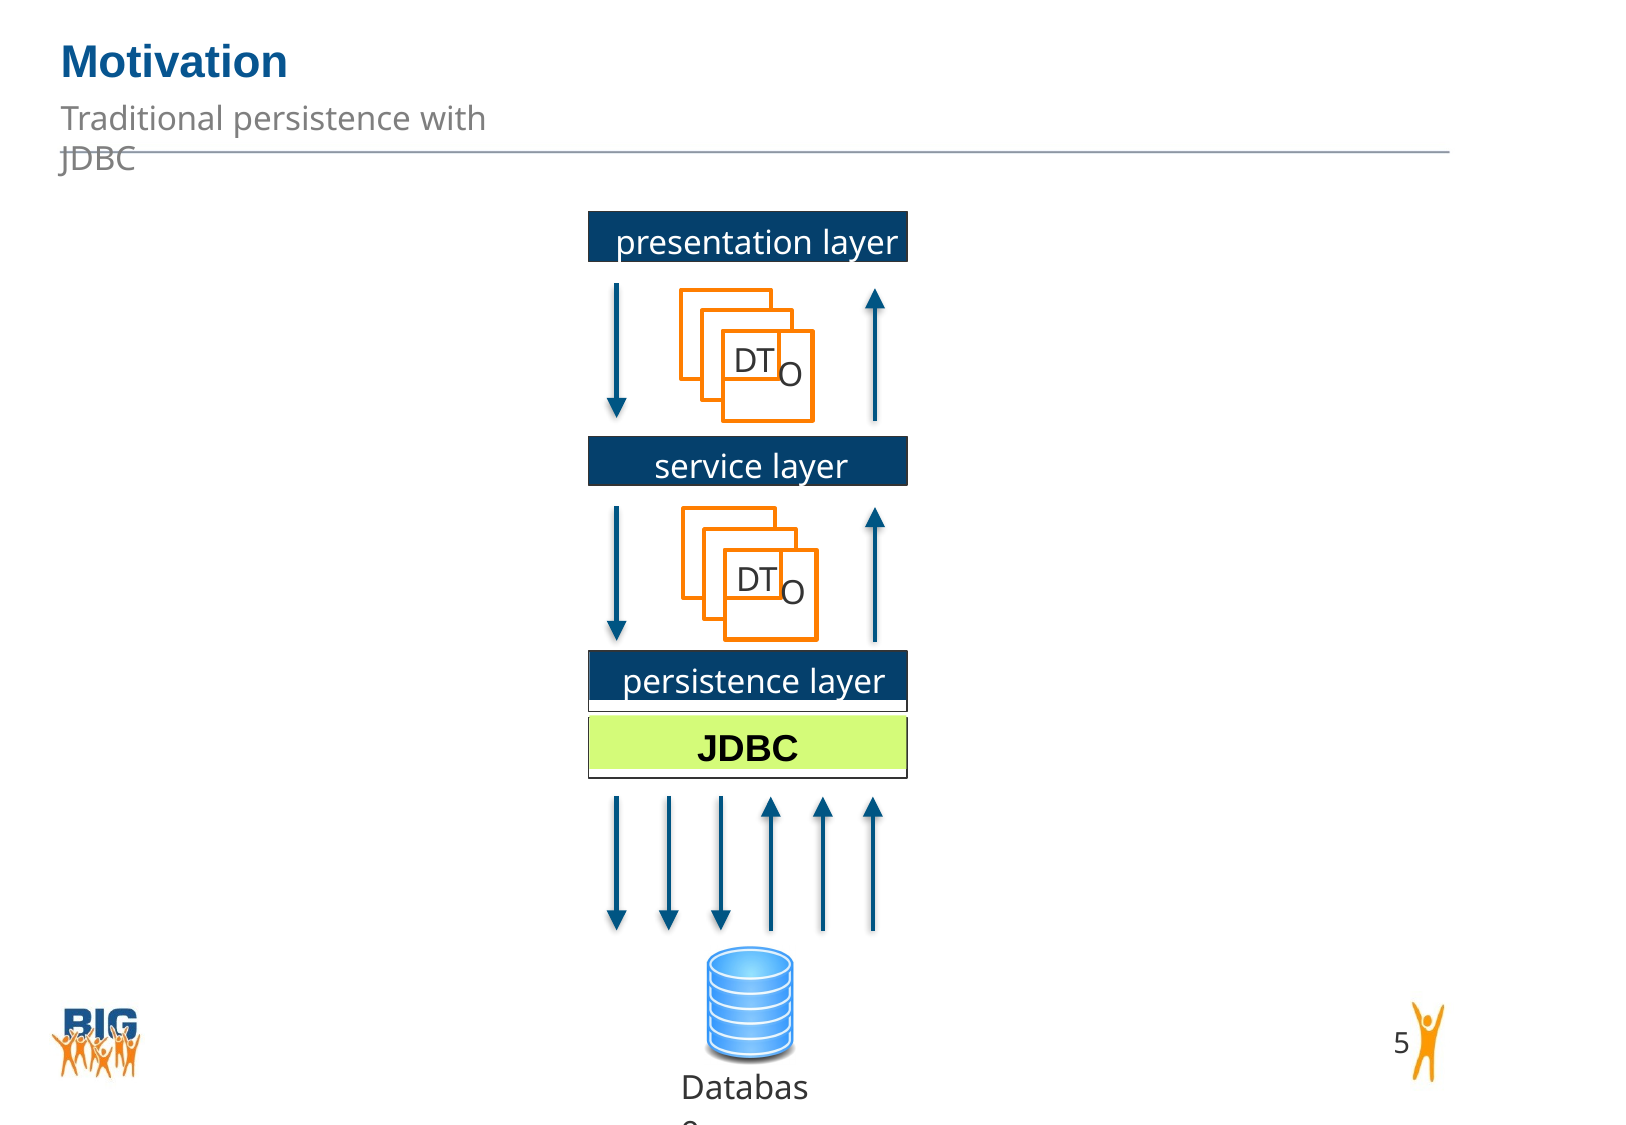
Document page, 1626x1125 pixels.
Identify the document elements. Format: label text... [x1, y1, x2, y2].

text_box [703, 793, 788, 941]
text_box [857, 793, 891, 941]
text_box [601, 503, 892, 651]
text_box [806, 793, 839, 941]
title Motivation Traditional persistence with JDBC [58, 15, 562, 220]
picture [49, 1000, 145, 1090]
picture [704, 945, 796, 1066]
picture [562, 142, 1455, 154]
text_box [678, 287, 815, 424]
text_box 5 [1391, 1022, 1404, 1059]
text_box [858, 284, 892, 432]
text_box JDBC [589, 715, 907, 769]
text_box presentation layer [588, 211, 908, 262]
text_box Database [678, 1063, 826, 1125]
text_box persistence layer [589, 651, 907, 700]
text_box [588, 651, 908, 712]
text_box service layer [588, 436, 908, 486]
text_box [652, 793, 686, 941]
text_box [588, 717, 908, 779]
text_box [601, 793, 634, 941]
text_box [601, 279, 634, 427]
picture [1409, 990, 1454, 1091]
